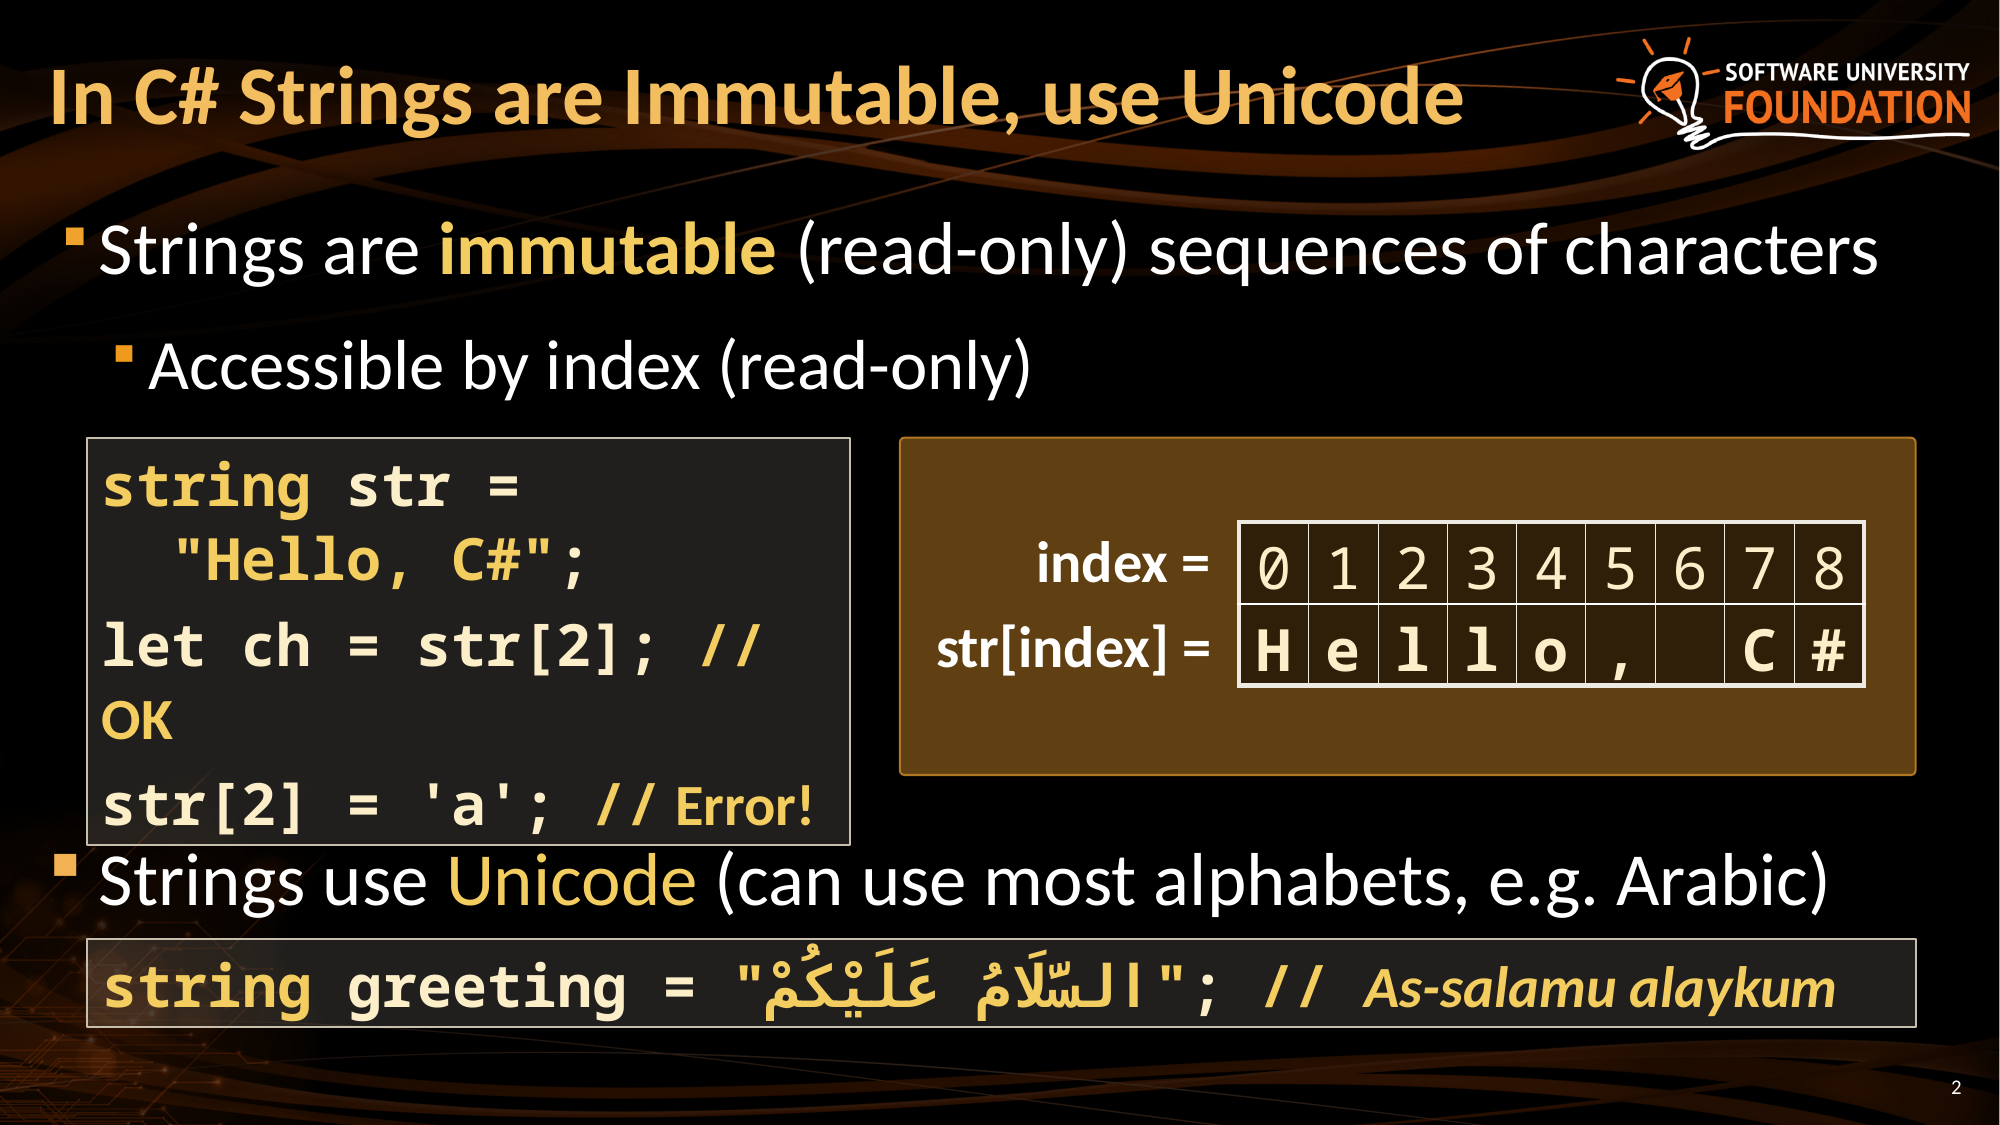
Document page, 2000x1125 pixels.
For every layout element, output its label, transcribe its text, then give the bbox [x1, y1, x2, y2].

table_cell # [1795, 605, 1862, 683]
table_header 6 [1656, 524, 1724, 603]
text_box [898, 436, 1917, 777]
table_header 3 [1448, 524, 1516, 603]
table_cell e [1309, 605, 1378, 683]
text_box string greeting = "السَّلَامُ عَلَيْكُمْ"; // As-salamu alaykum [87, 938, 1916, 1027]
text_box str[index] = [908, 601, 1227, 687]
table_cell l [1379, 605, 1447, 683]
table_cell o [1517, 605, 1585, 683]
table_cell l [1448, 605, 1516, 683]
title In C# Strings are Immutable, use Unicode [30, 6, 1602, 189]
text_box string str = "Hello, C#"; let ch = str[2]; // OK str[2] = 'a'; // Error! [87, 437, 850, 845]
table_header 0 [1241, 524, 1308, 603]
table_cell C [1725, 605, 1794, 683]
table_header 5 [1586, 524, 1655, 603]
table_cell [1656, 605, 1724, 683]
picture [0, 0, 2000, 1125]
table_header 7 [1725, 524, 1794, 603]
table_cell , [1586, 605, 1655, 683]
table_header 2 [1379, 524, 1447, 603]
list Strings are immutable (read-only) sequences of characters Accessible by index (read-only) Strings use Unicode (can use most alphabets, e.g. Arabic) [31, 188, 1968, 1103]
table_cell H [1241, 605, 1308, 683]
table_header 1 [1309, 524, 1378, 603]
table_header 4 [1517, 524, 1585, 603]
text_box index = [1021, 516, 1226, 601]
table_header 8 [1795, 524, 1862, 603]
